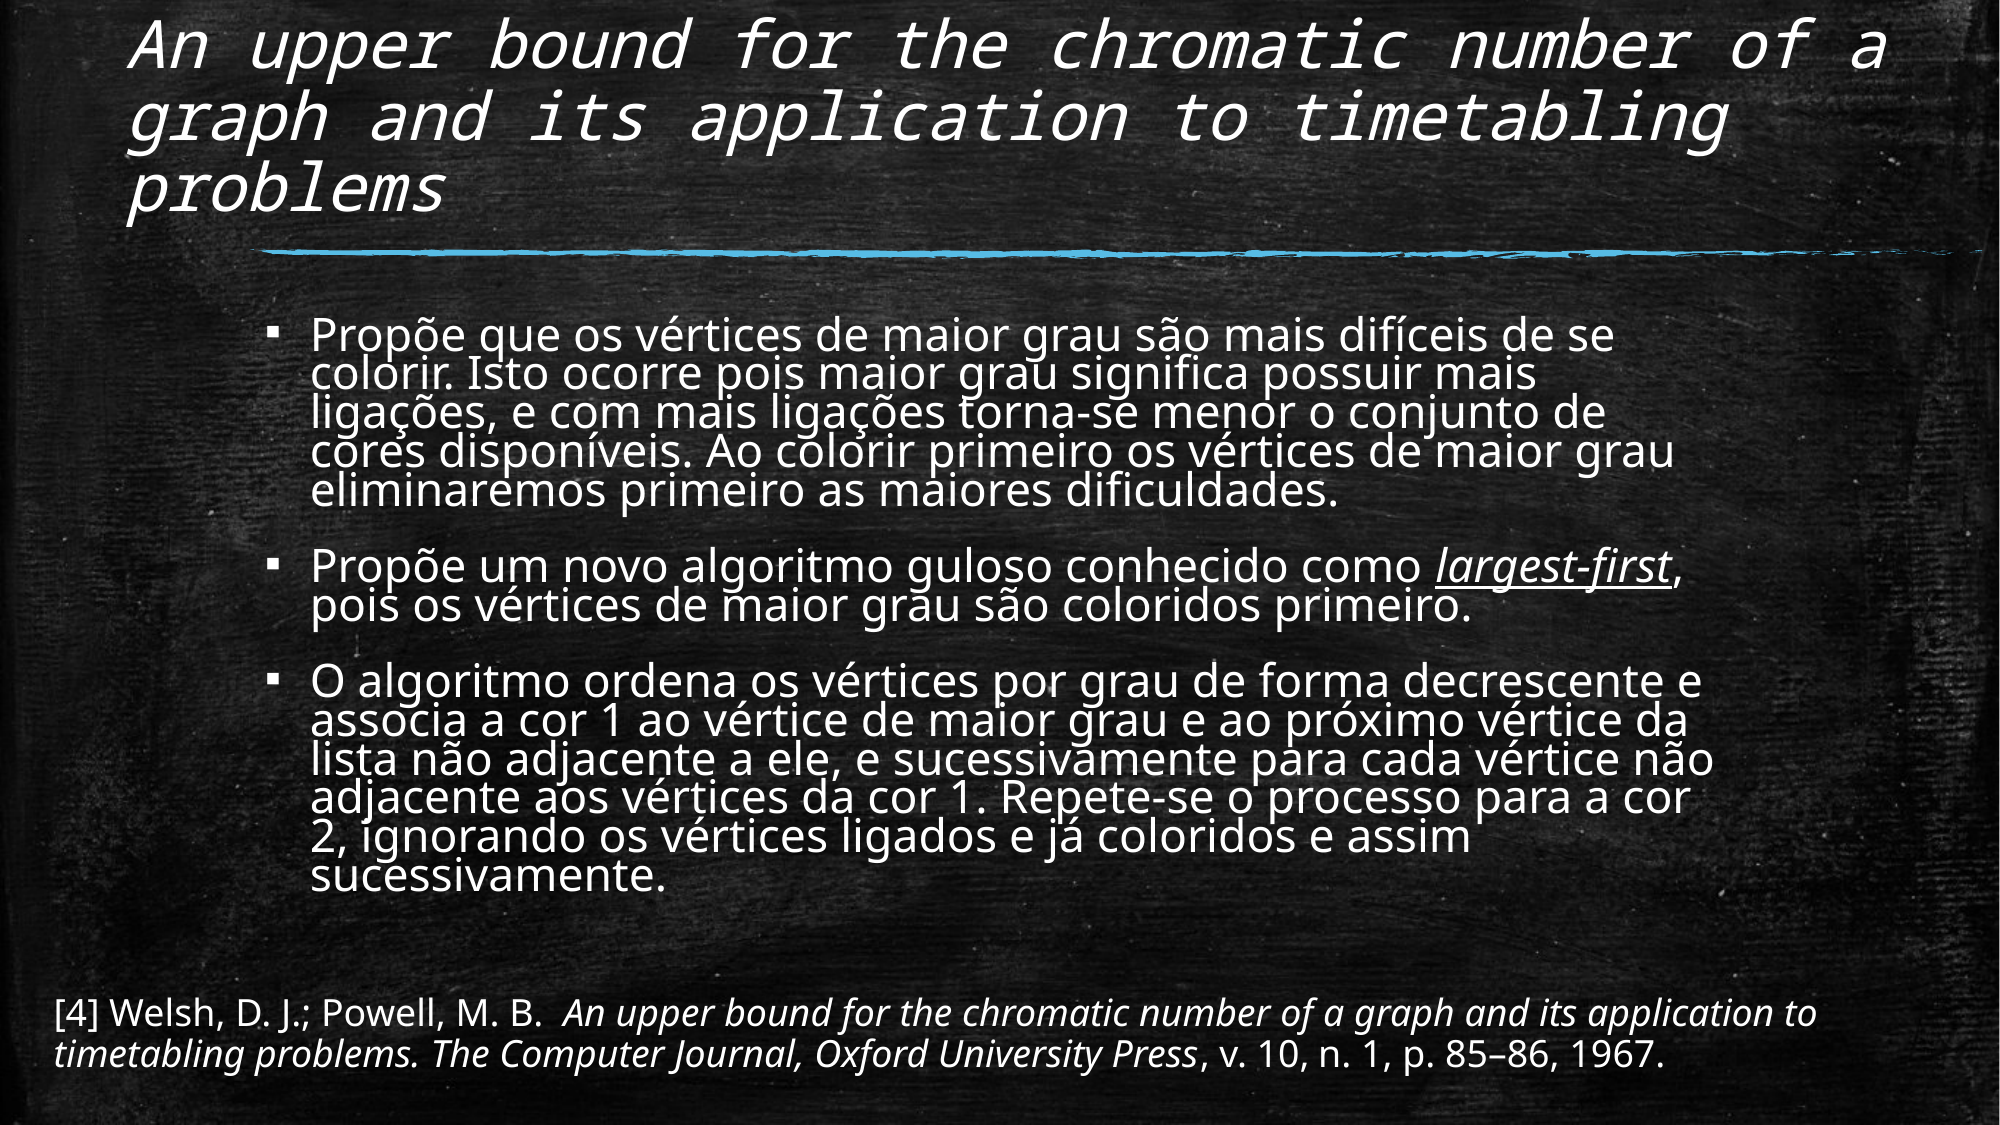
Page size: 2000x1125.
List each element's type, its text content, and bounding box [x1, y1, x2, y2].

picture [0, 0, 2000, 1125]
title An upper bound for the chromatic number of a graph and its application to timetabling problems [110, 66, 1996, 234]
list Propõe que os vértices de maior grau são mais difíceis de se colorir. Isto ocorre pois maior grau significa possuir mais ligações, e com mais ligações torna-se menor o conjunto de cores disponíveis. Ao colorir primeiro os vértices de maior grau eliminaremos primeiro as maiores dificuldades. Propõe um novo algoritmo guloso conhecido como largest-first, pois os vértices de maior grau são coloridos primeiro. O algoritmo ordena os vértices por grau de forma decrescente e associa a cor 1 ao vértice de maior grau e ao próximo vértice da lista não adjacente a ele, e sucessivamente para cada vértice não adjacente aos vértices da cor 1. Repete-se o processo para a cor 2, ignorando os vértices ligados e já coloridos e assim sucessivamente. [249, 312, 1750, 987]
text_box [4] Welsh, D. J.; Powell, M. B. An upper bound for the chromatic number of a graph and its application to timetabling problems. The Computer Journal, Oxford University Press, v. 10, n. 1, p. 85–86, 1967. [38, 987, 2000, 1125]
